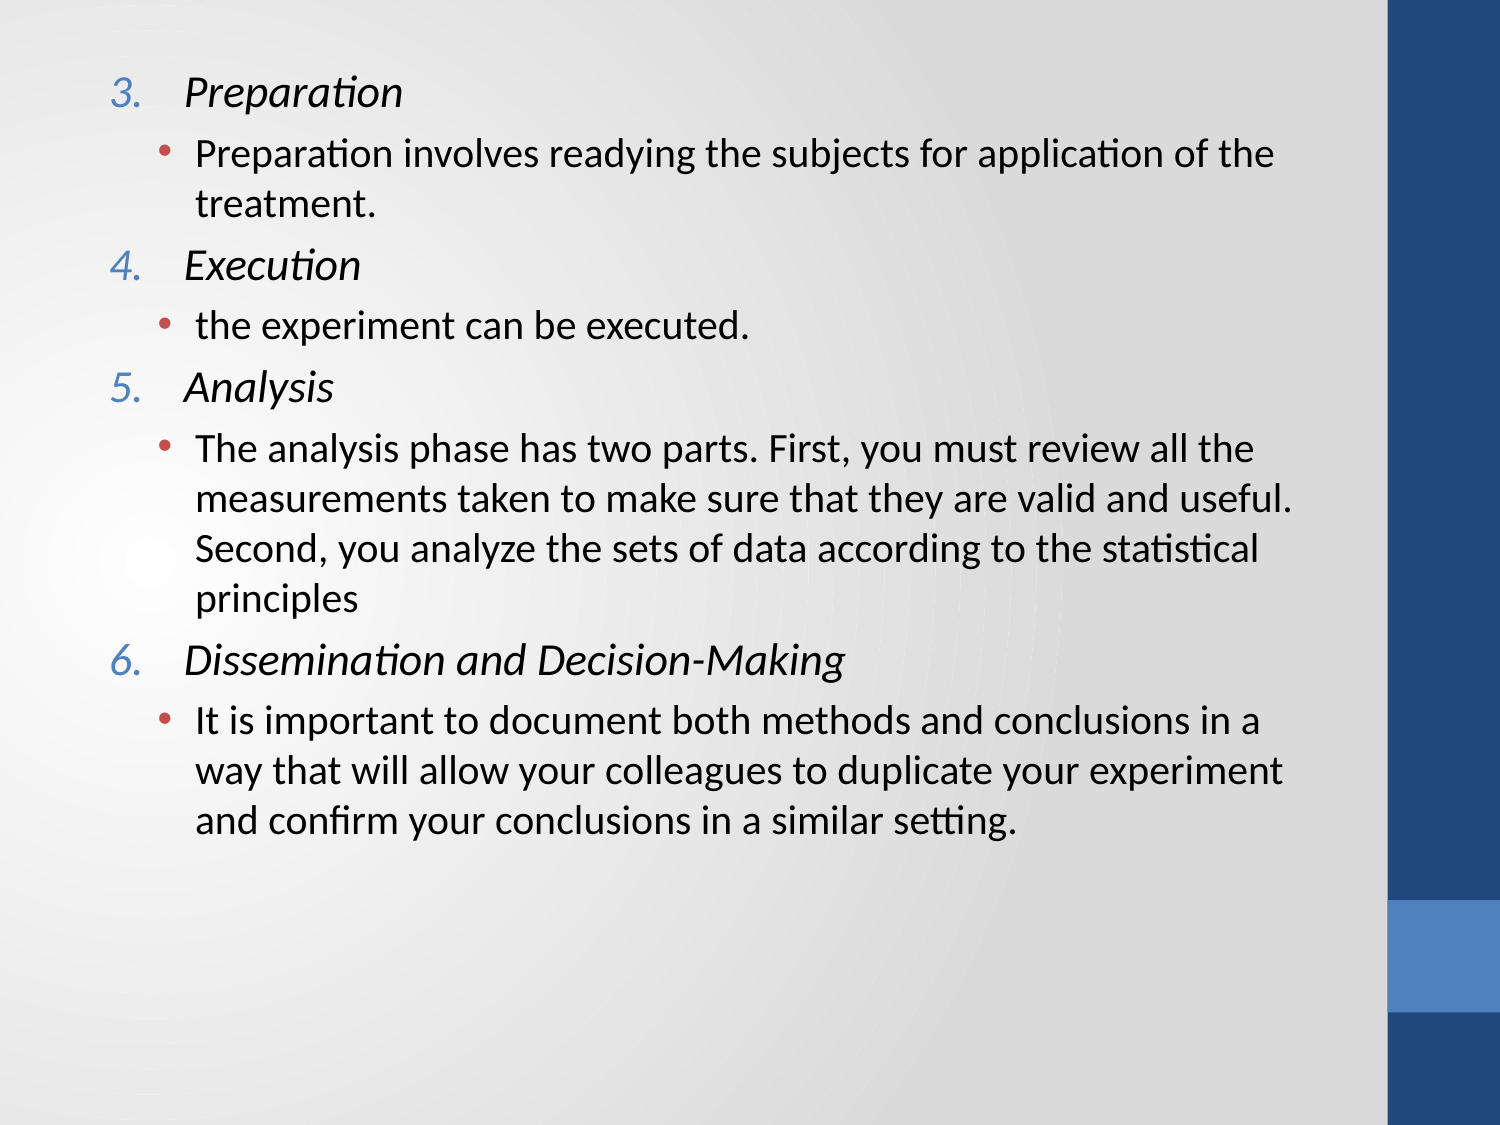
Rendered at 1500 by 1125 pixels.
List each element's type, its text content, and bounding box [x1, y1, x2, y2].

list Preparation Preparation involves readying the subjects for application of the treatment. Execution the experiment can be executed. Analysis The analysis phase has two parts. First, you must review all the measurements taken to make sure that they are valid and useful. Second, you analyze the sets of data according to the statistical principles Dissemination and Decision-Making It is important to document both methods and conclusions in a way that will allow your colleagues to duplicate your experiment and confirm your conclusions in a similar setting. [75, 54, 1325, 1050]
